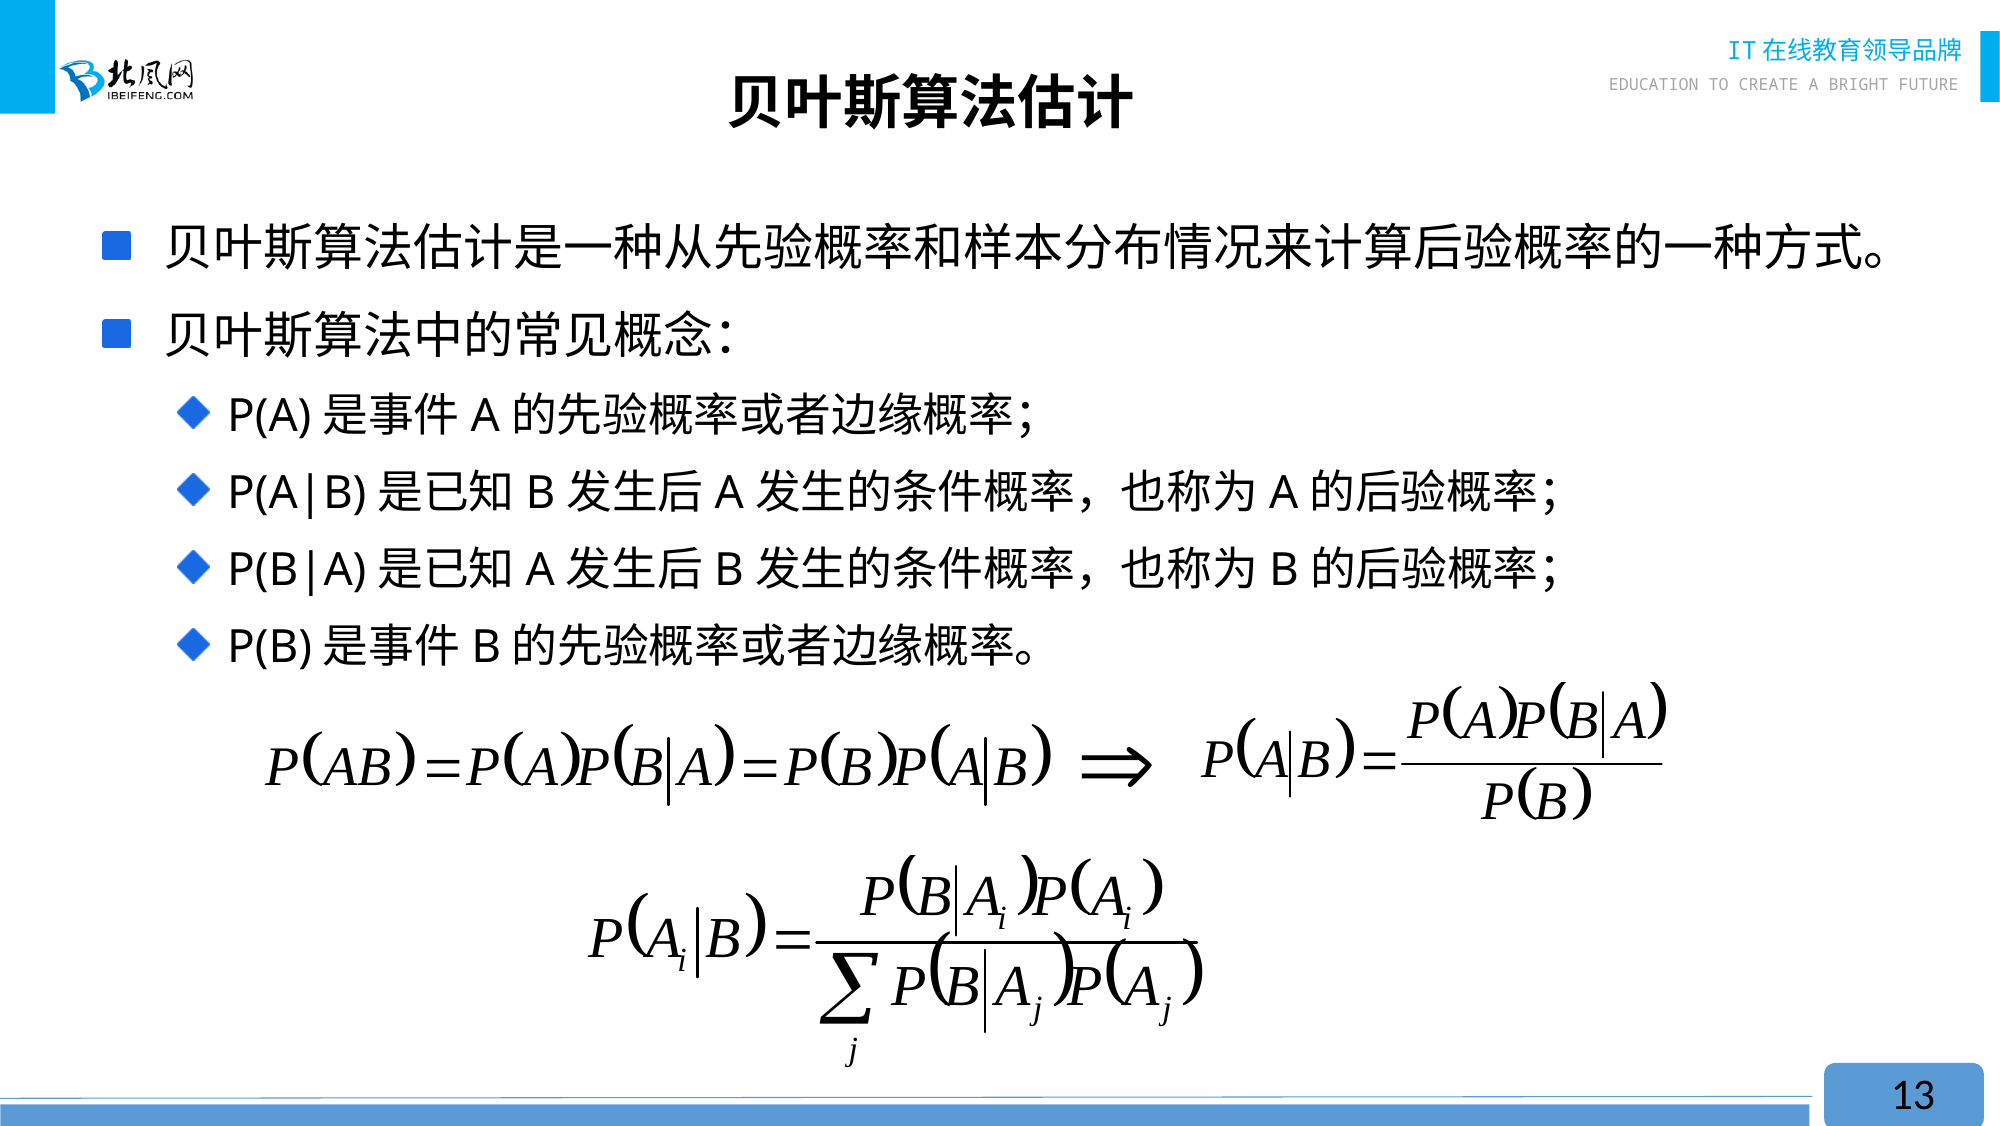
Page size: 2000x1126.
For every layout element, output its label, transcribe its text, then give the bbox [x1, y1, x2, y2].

picture [177, 473, 210, 506]
picture [177, 396, 210, 429]
picture [102, 319, 131, 348]
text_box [255, 682, 1676, 841]
picture [177, 550, 210, 584]
list 贝叶斯算法估计是一种从先验概率和样本分布情况来计算后验概率的一种方式。 贝叶斯算法中的常见概念： P(A)是事件A的先验概率或者边缘概率； P(A|B)是已知B发生后A发生的条件概率，也称为A的后验概率； P(B|A)是已知A发生后B发生的条件概率，也称为B的后验概率； P(B)是事件B的先验概率或者边缘概率。 [87, 201, 1922, 1028]
picture [102, 231, 131, 260]
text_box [578, 855, 1210, 1083]
title 贝叶斯算法估计 [255, 42, 1606, 167]
picture [177, 628, 210, 661]
picture [56, 54, 198, 103]
